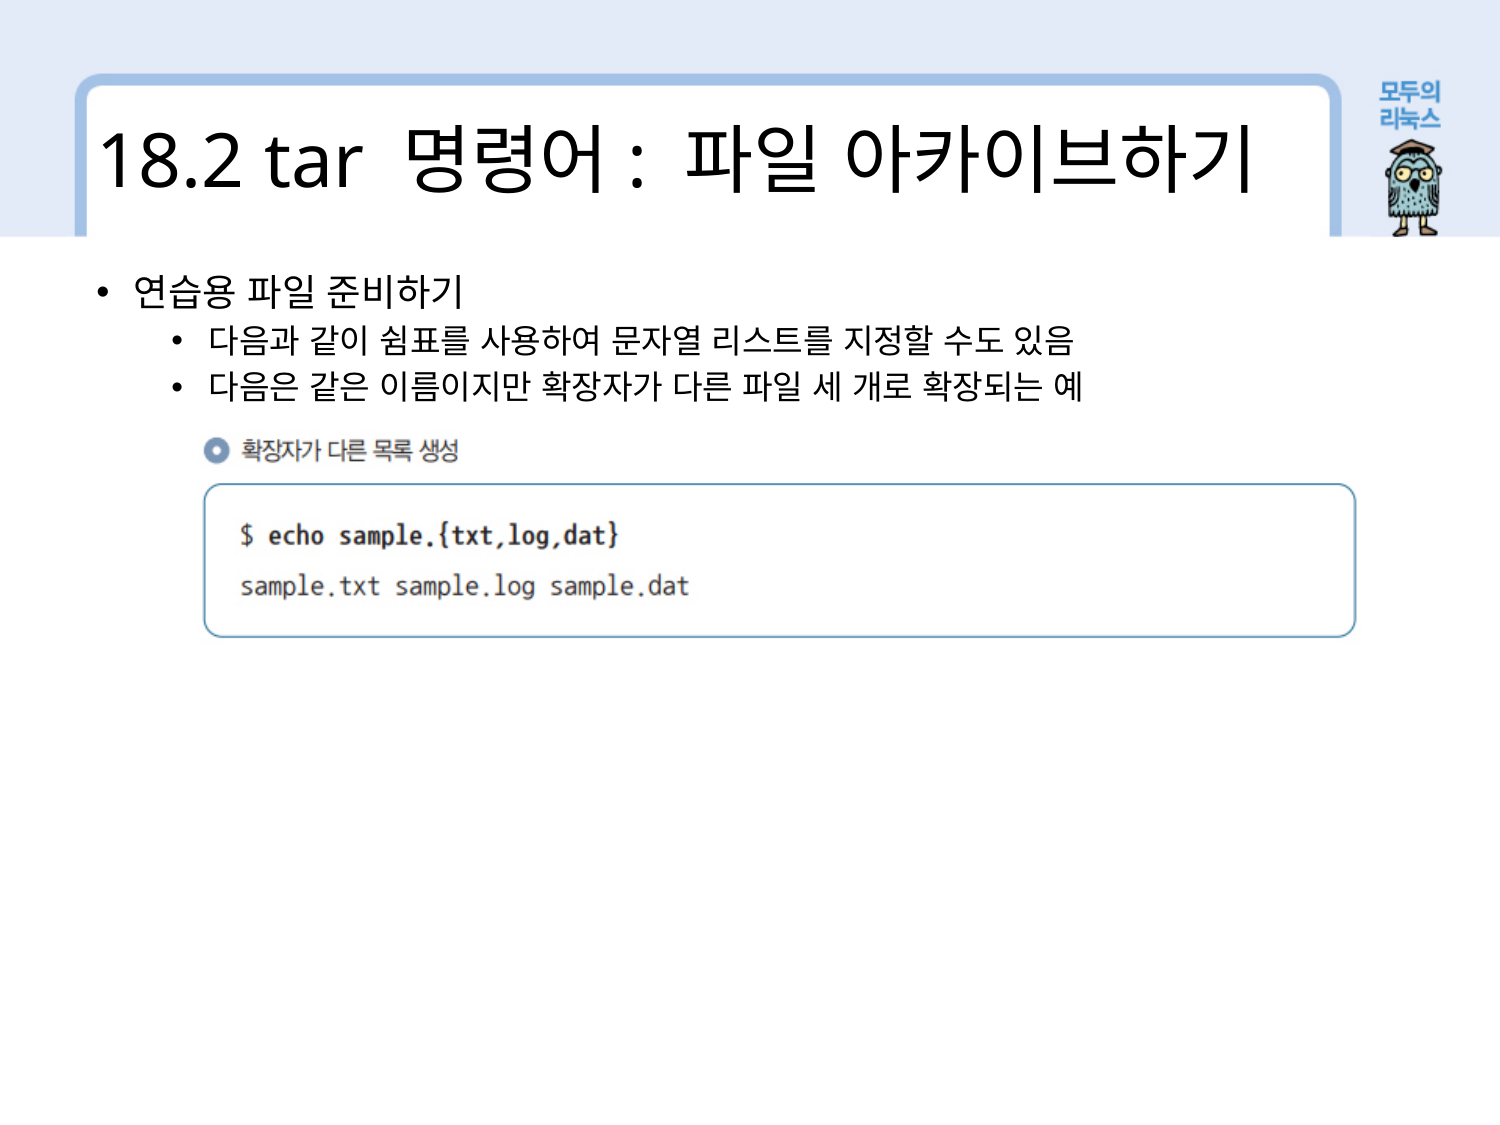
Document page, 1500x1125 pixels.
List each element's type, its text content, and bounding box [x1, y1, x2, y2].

text_box 연습용 파일 준비하기 다음과 같이 쉼표를 사용하여 문자열 리스트를 지정할 수도 있음 다음은 같은 이름이지만 확장자가 다른 파일 세 개로 확장되는 예 [81, 266, 1335, 1024]
picture [0, 0, 1500, 1125]
text_box 18.2 tar 명령어: 파일 아카이브하기 [81, 115, 1335, 221]
